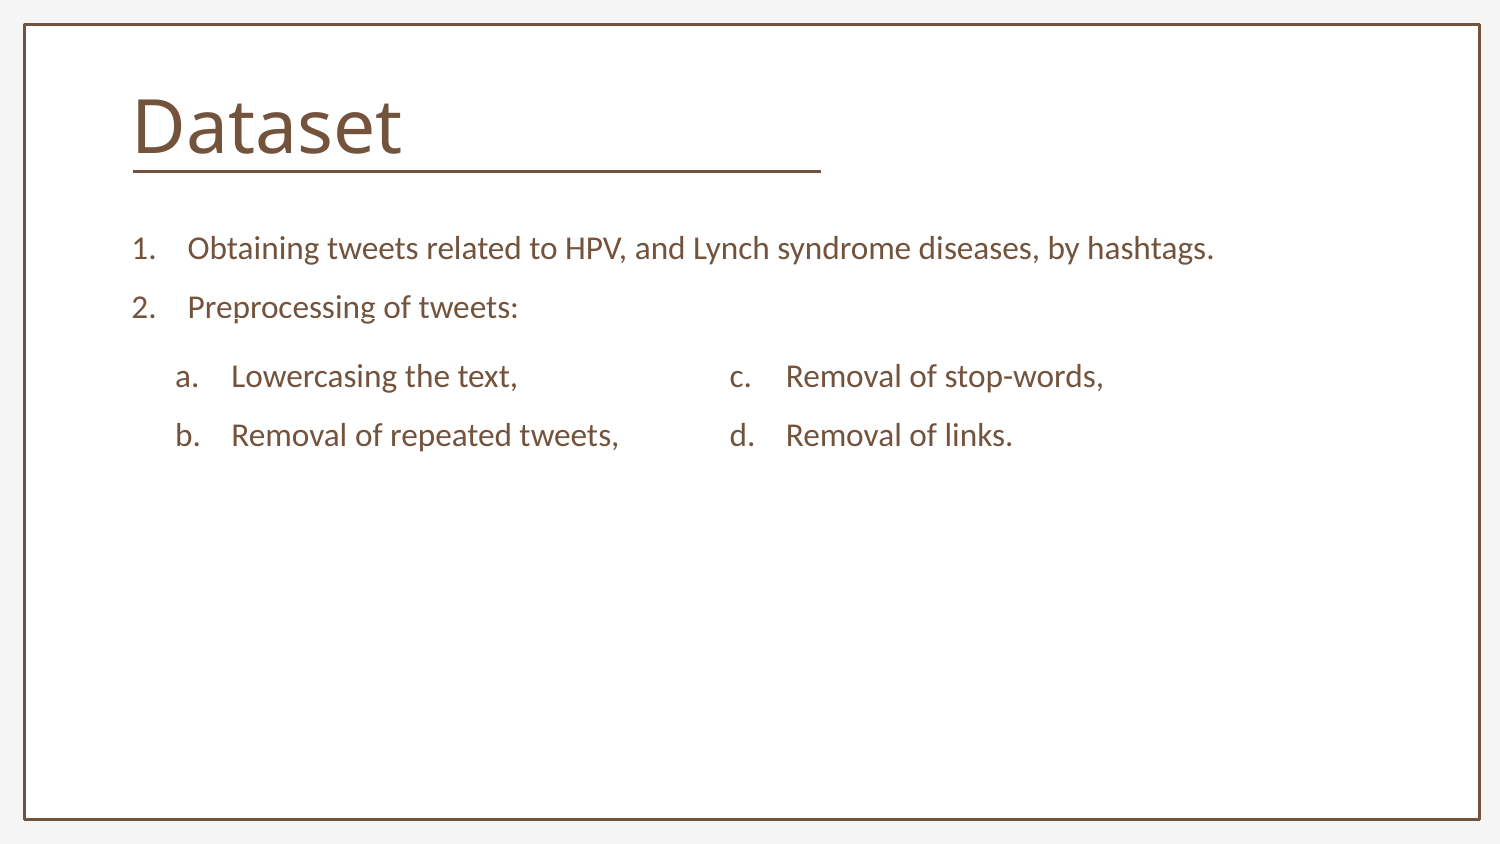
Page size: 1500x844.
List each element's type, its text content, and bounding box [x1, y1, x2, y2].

title Dataset [116, 63, 1339, 191]
text_box Lowercasing the text, Removal of repeated tweets, Removal of stop-words, Removal of links. [160, 318, 1299, 472]
text_box Obtaining tweets related to HPV, and Lynch syndrome diseases, by hashtags. Preprocessing of tweets: [116, 190, 1299, 344]
